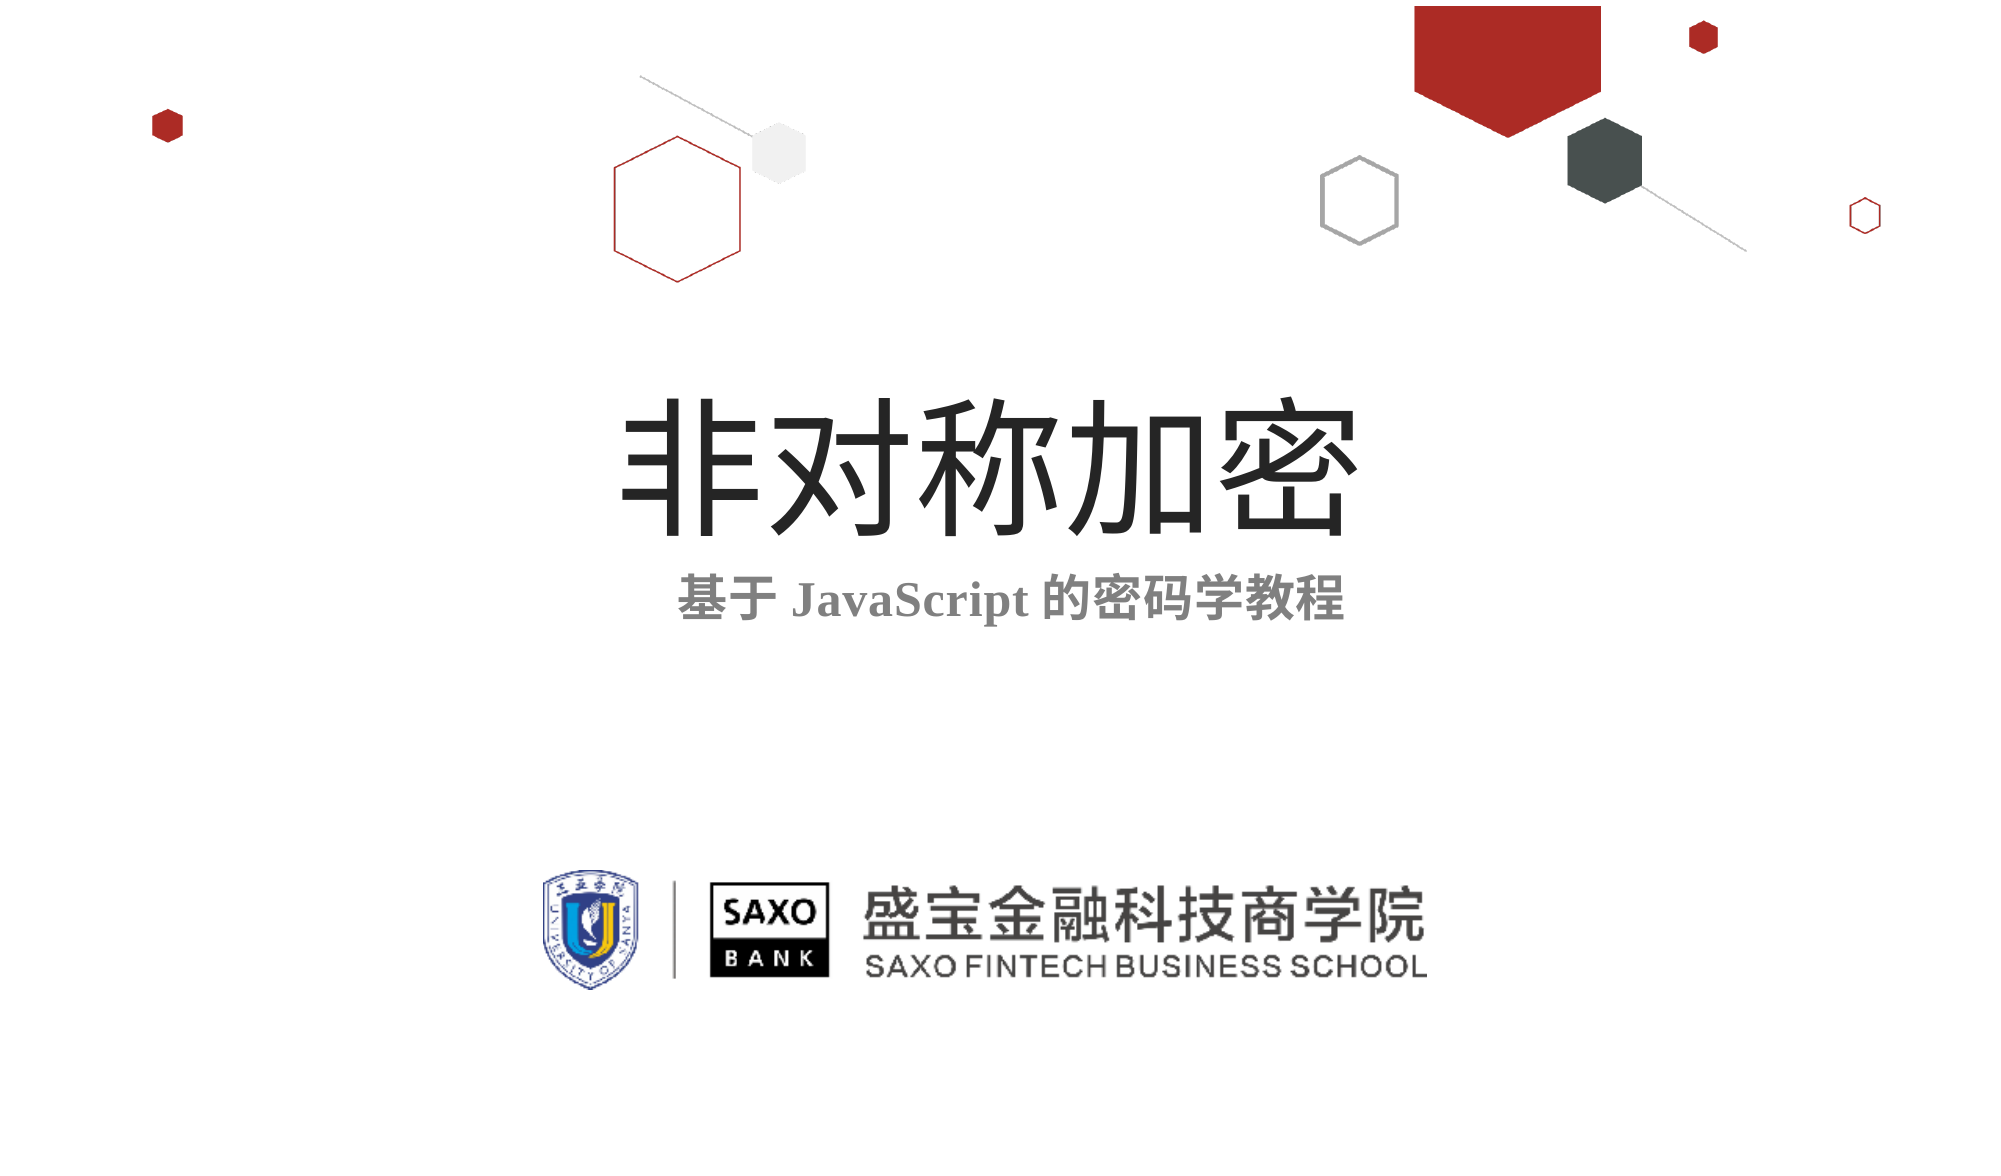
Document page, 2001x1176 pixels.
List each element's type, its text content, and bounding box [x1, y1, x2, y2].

picture [1320, 155, 1400, 246]
text_box 基于JavaScript的密码学教程 [662, 549, 1372, 634]
picture [1689, 20, 1718, 54]
picture [1849, 197, 1881, 234]
picture [543, 870, 1427, 990]
picture [1413, 5, 1747, 252]
picture [152, 108, 183, 143]
text_box 非对称加密 [614, 348, 1386, 555]
picture [613, 75, 806, 283]
